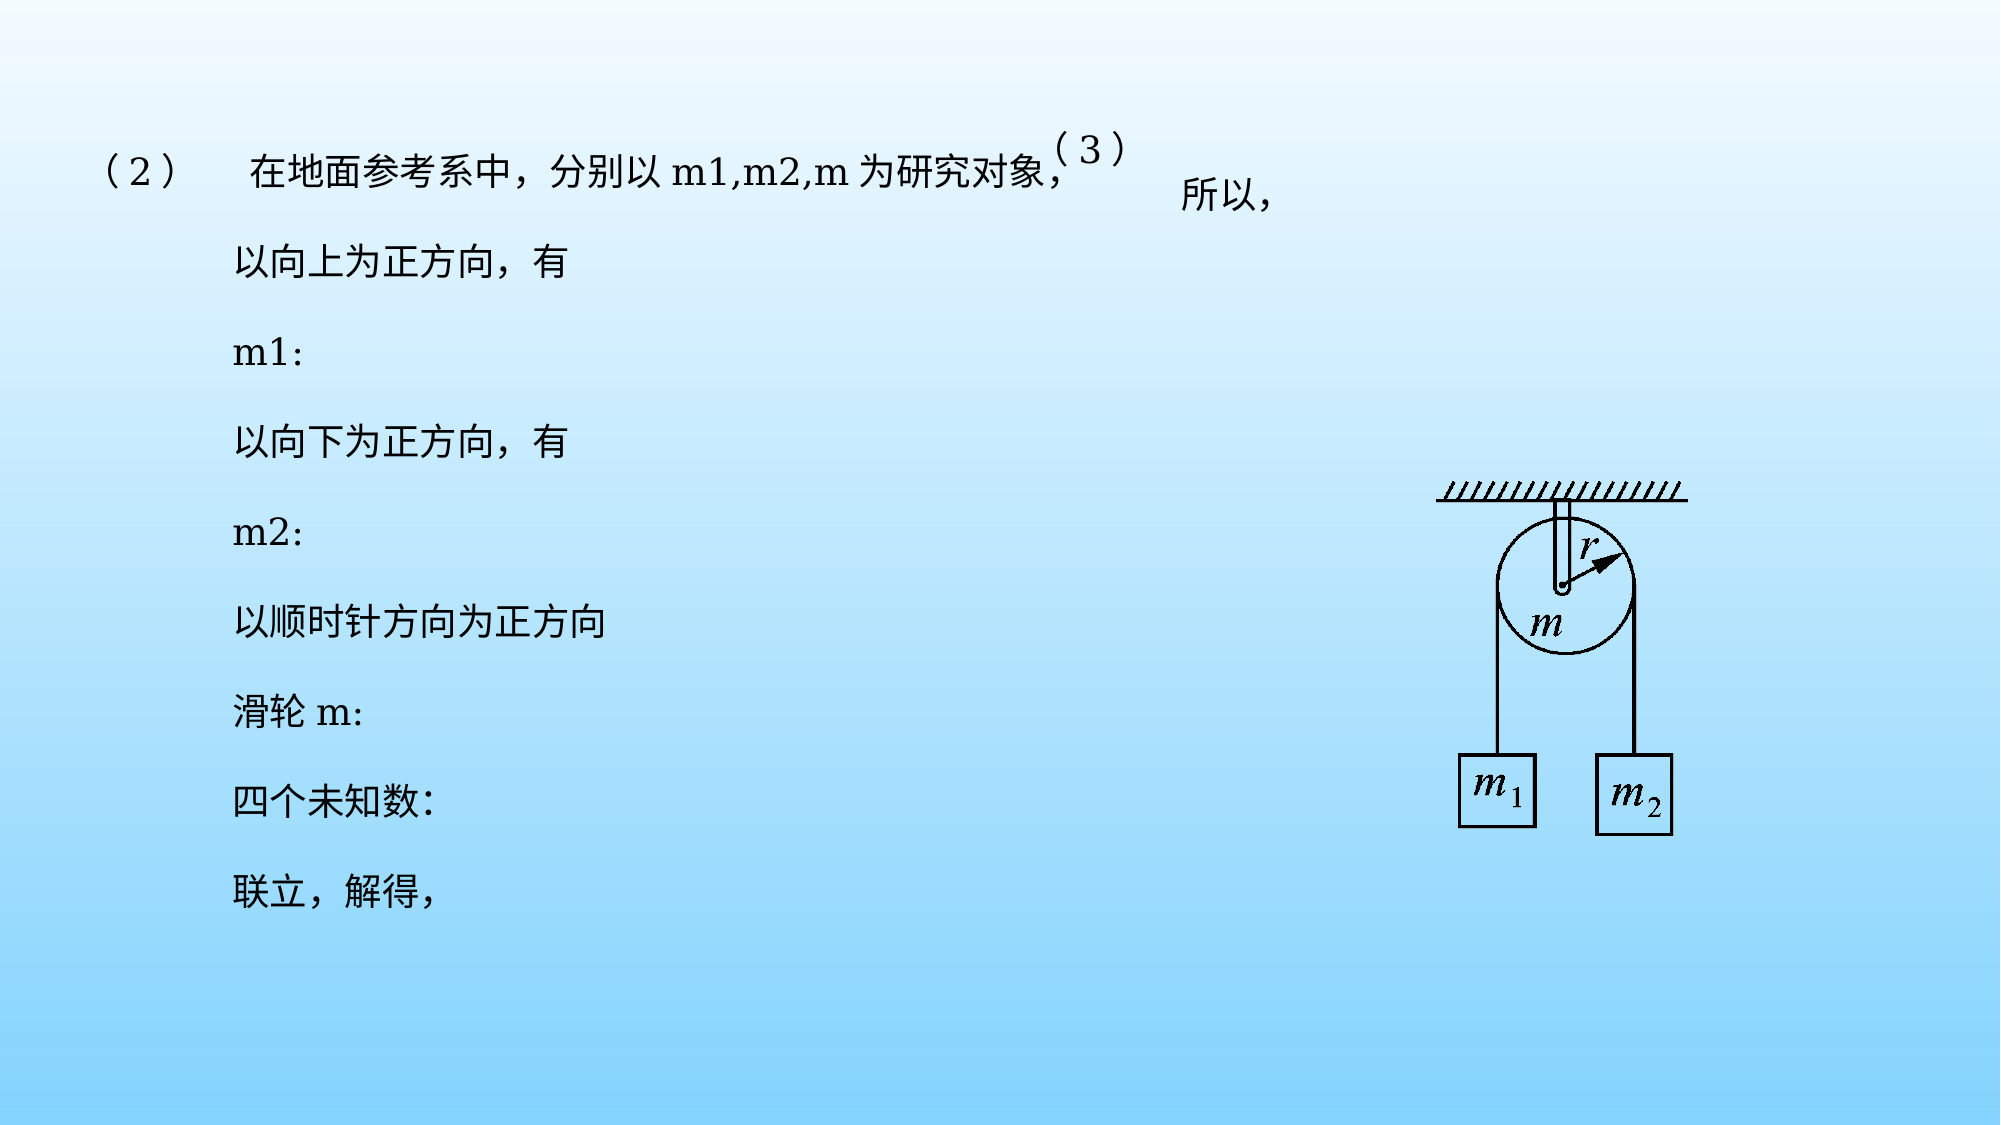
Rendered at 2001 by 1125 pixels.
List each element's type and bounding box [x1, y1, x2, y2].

picture [1436, 481, 1688, 837]
